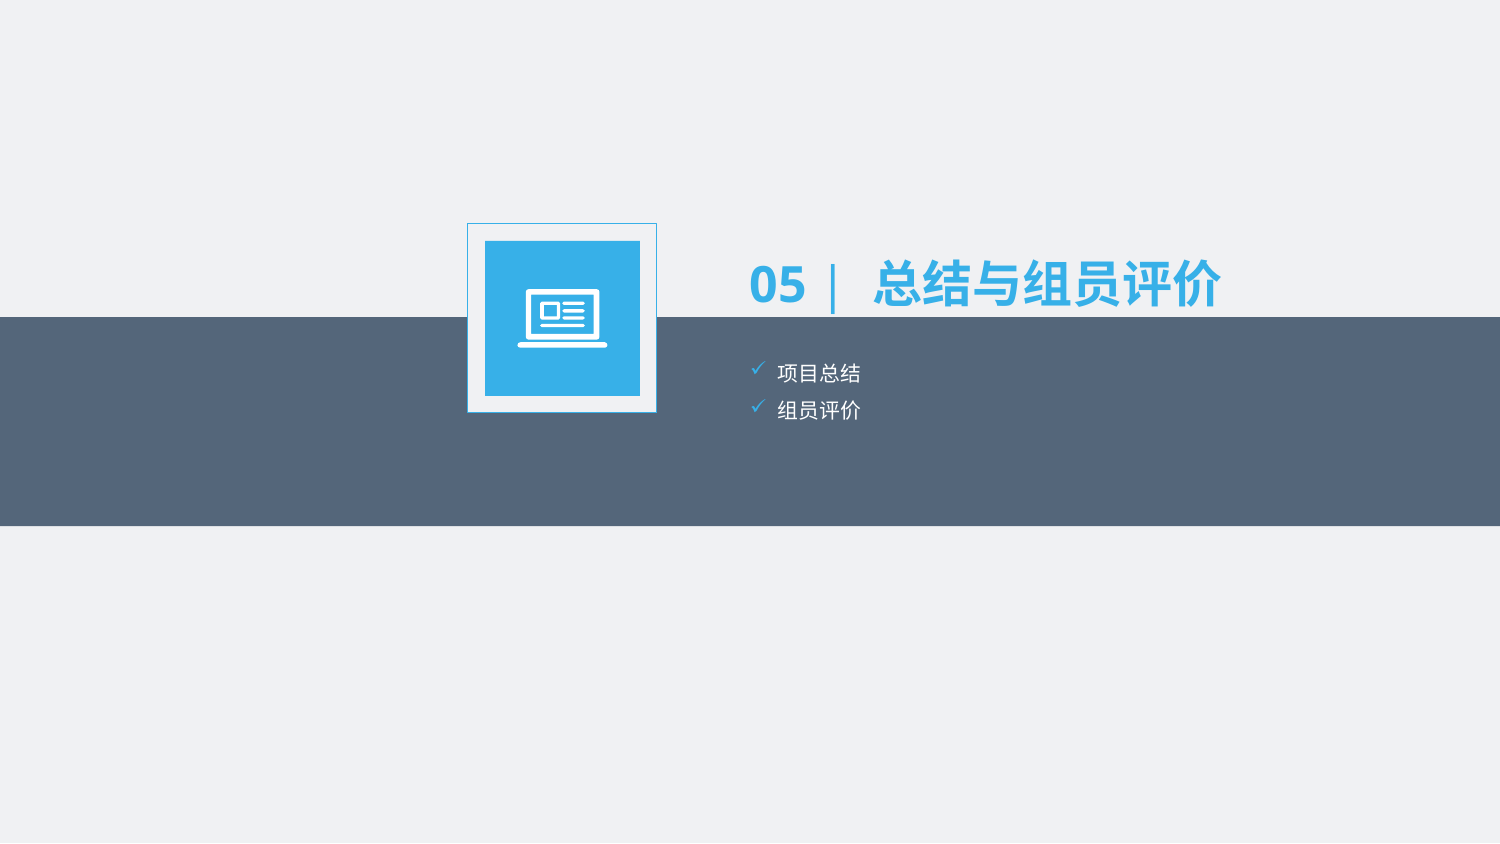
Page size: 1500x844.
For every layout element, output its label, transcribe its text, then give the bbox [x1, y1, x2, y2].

text_box [483, 239, 642, 398]
text_box 项目总结 组员评价 [749, 348, 984, 423]
text_box [466, 222, 659, 415]
text_box [517, 342, 608, 348]
text_box [0, 315, 1500, 528]
text_box 05 | 总结与组员评价 [749, 222, 1223, 313]
text_box [525, 289, 600, 340]
